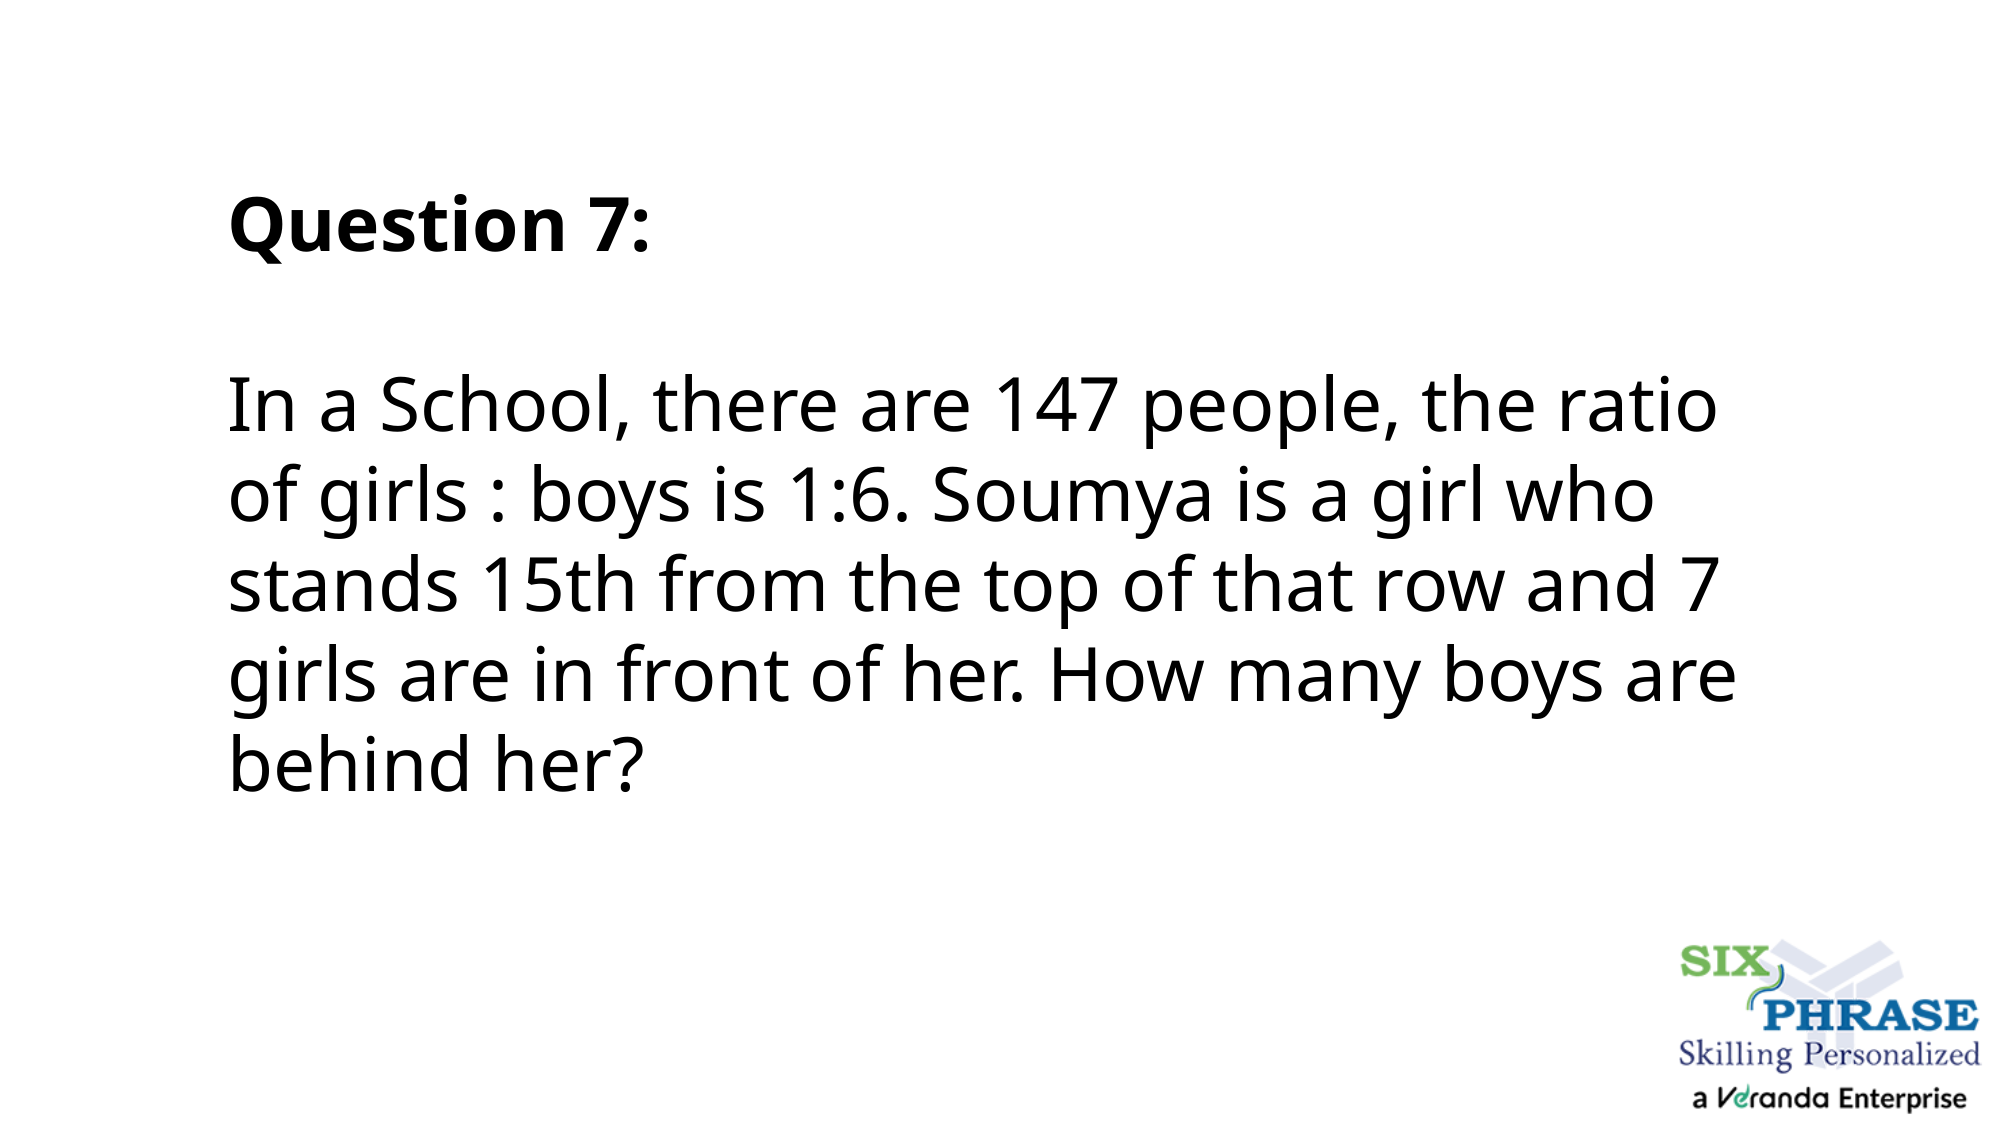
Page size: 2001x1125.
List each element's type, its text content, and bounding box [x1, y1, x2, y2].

picture [1662, 924, 2000, 1125]
text_box Question 7: In a School, there are 147 people, the ratio of girls : boys is 1:6. Soumya is a girl who stands 15th from the top of that row and 7 girls are in front of her. How many boys are behind her? [212, 169, 1800, 814]
